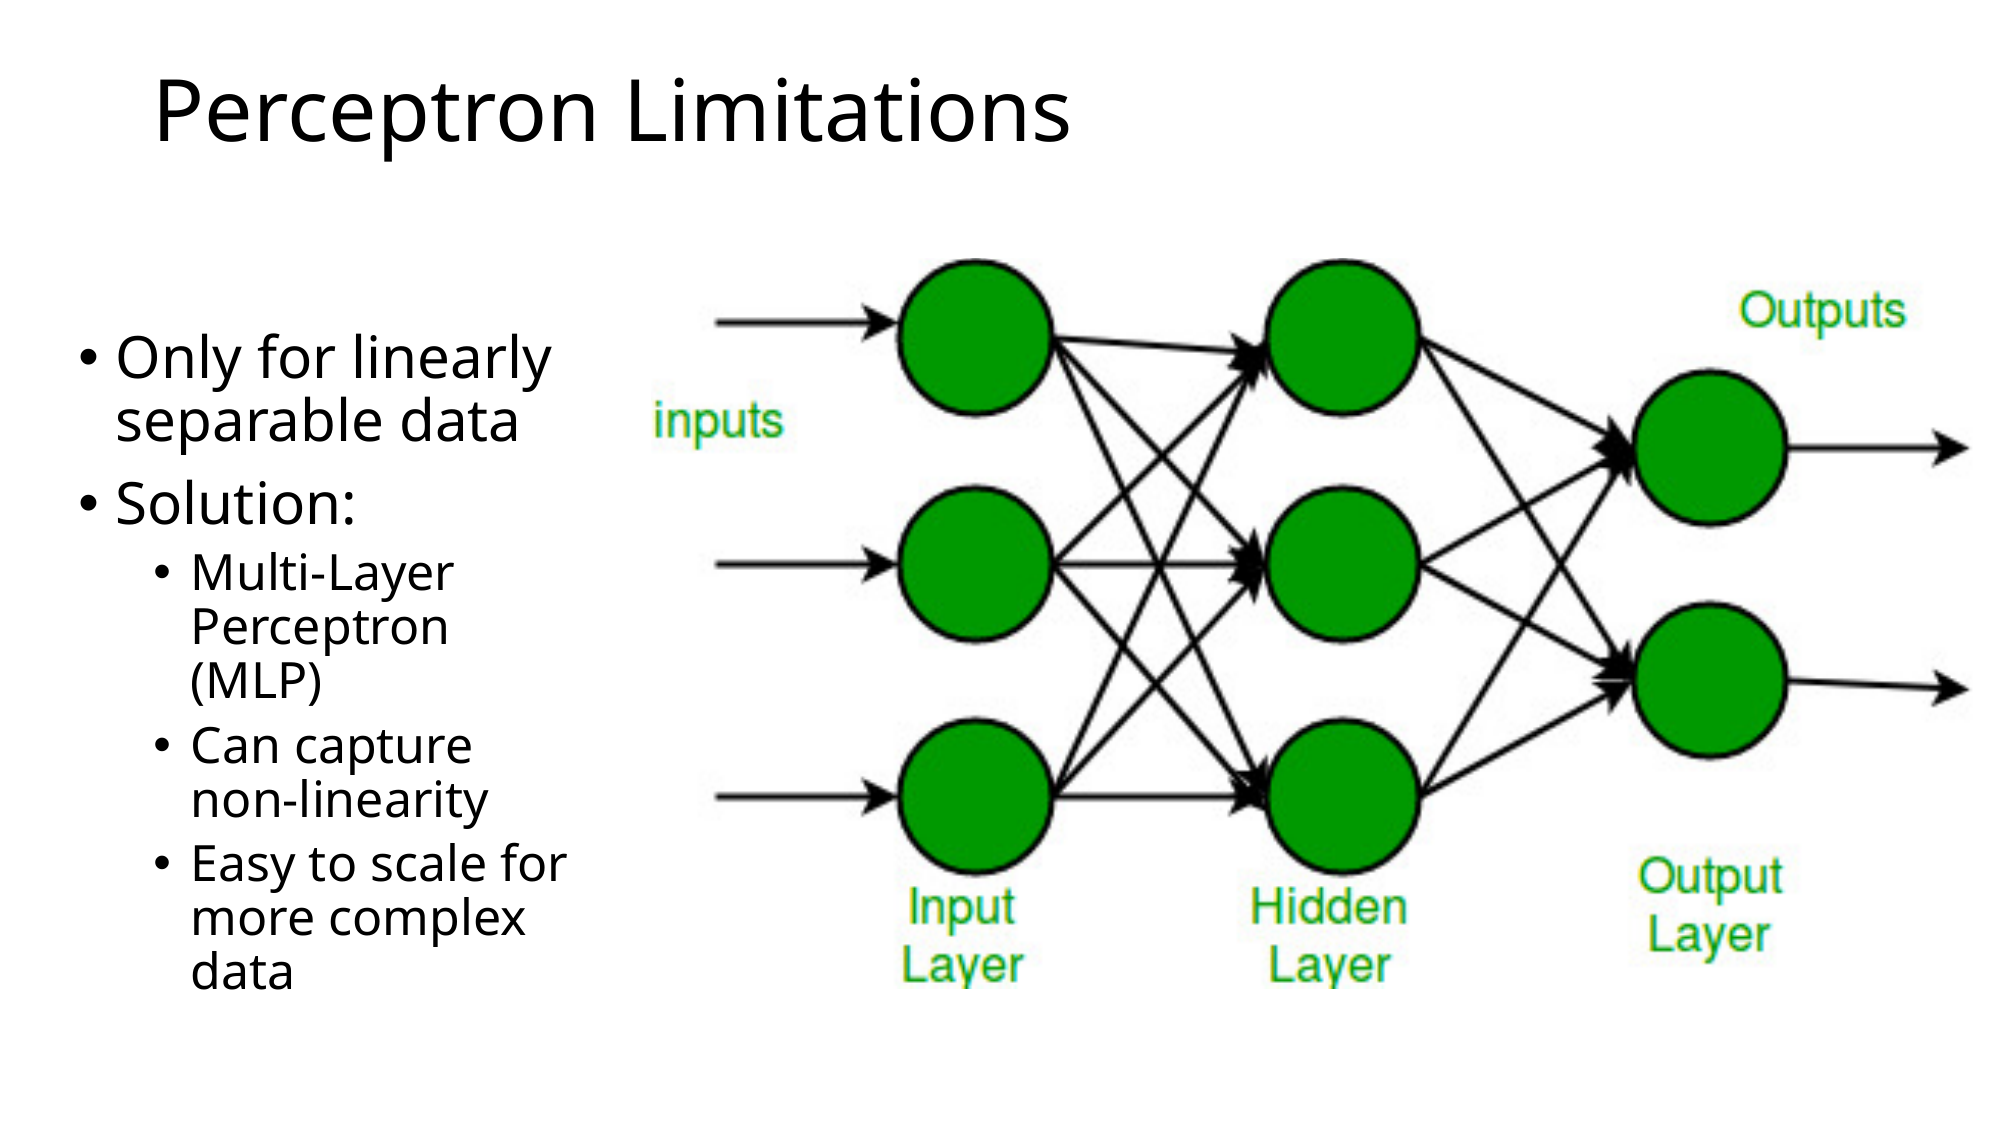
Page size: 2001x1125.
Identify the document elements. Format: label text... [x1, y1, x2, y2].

picture [651, 257, 2000, 990]
title Perceptron Limitations [137, 59, 1863, 169]
list Only for linearly separable data Solution: Multi-Layer Perceptron (MLP) Can capture non-linearity Easy to scale for more complex data [63, 320, 607, 1051]
